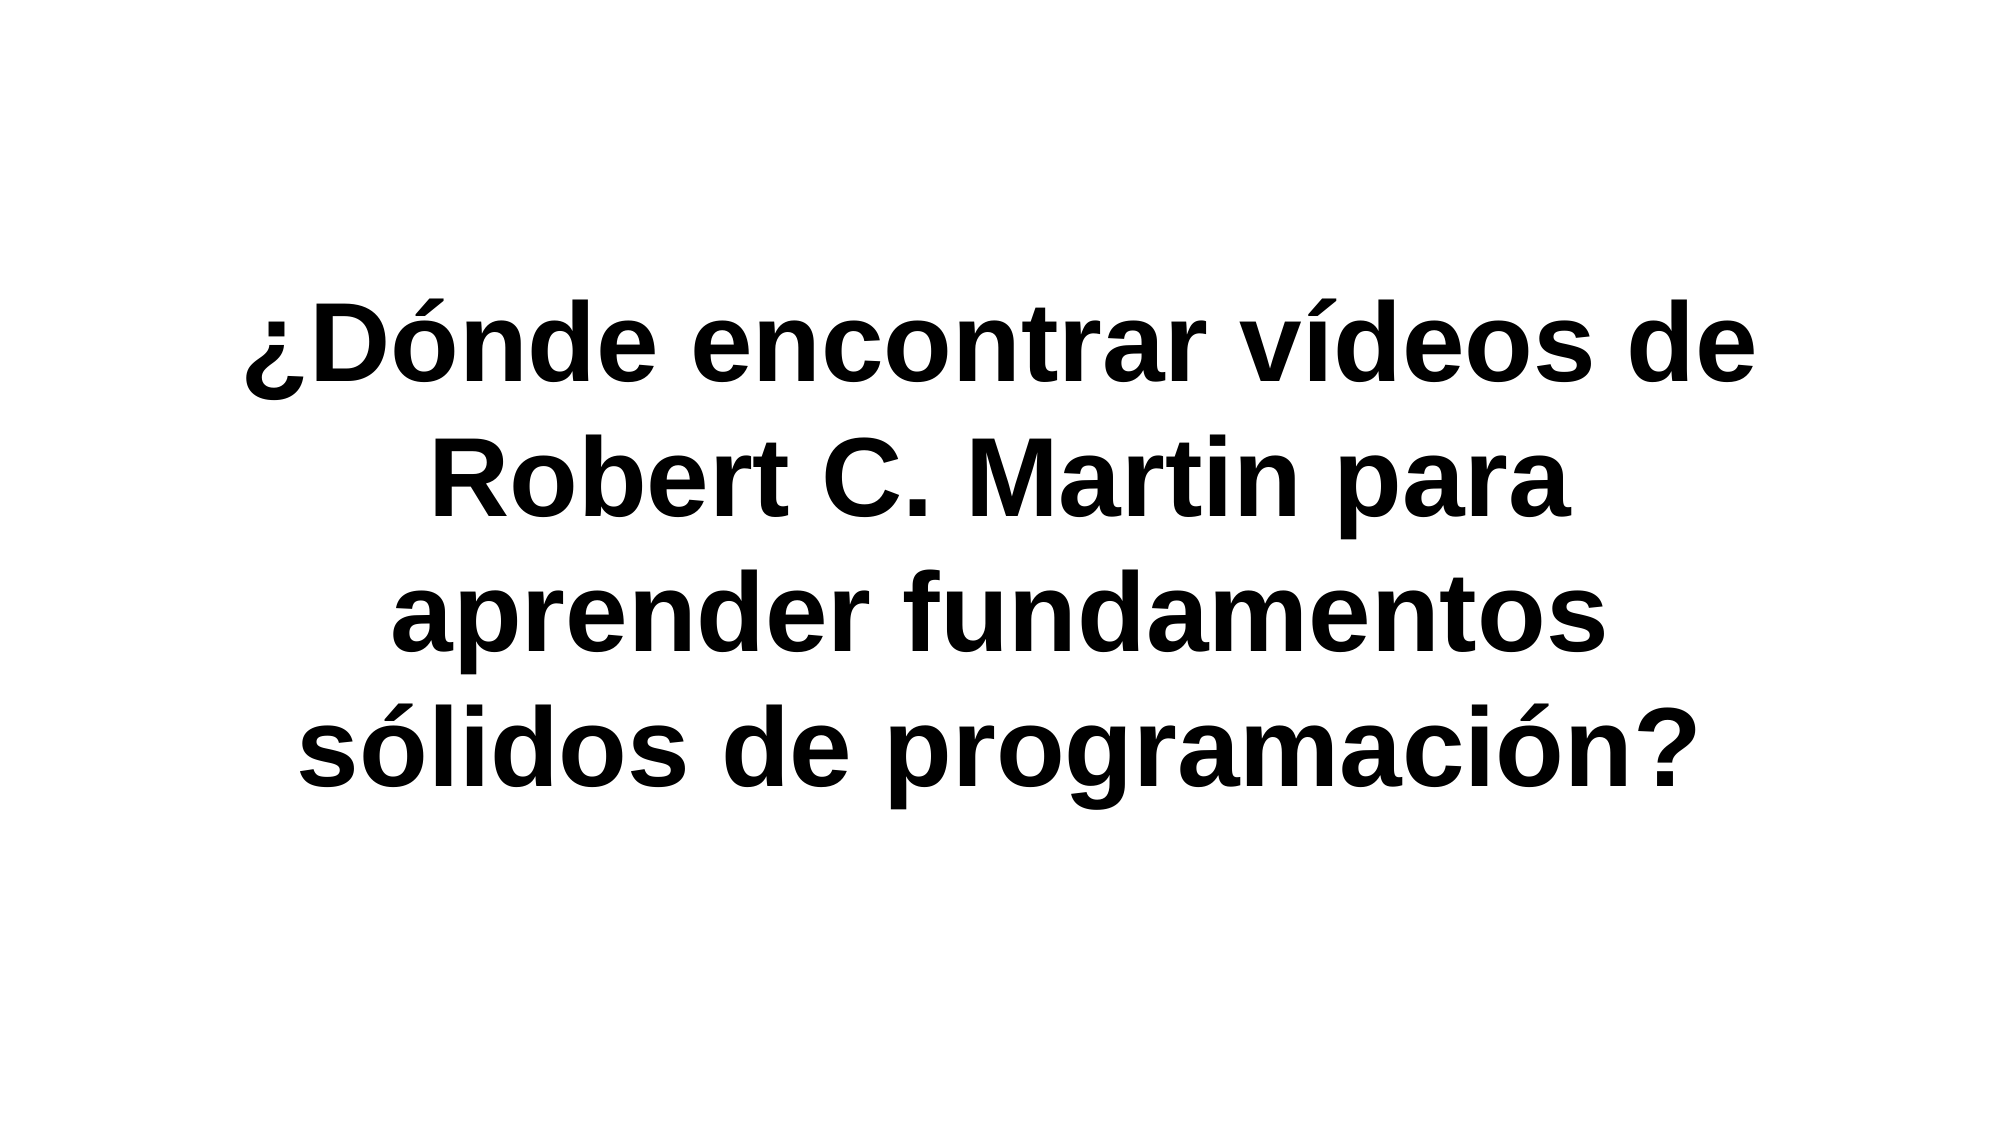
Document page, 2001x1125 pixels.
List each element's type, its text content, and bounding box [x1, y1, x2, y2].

text_box ¿Dónde encontrar vídeos de Robert C. Martin para aprender fundamentos sólidos de programación? [169, 261, 1831, 817]
